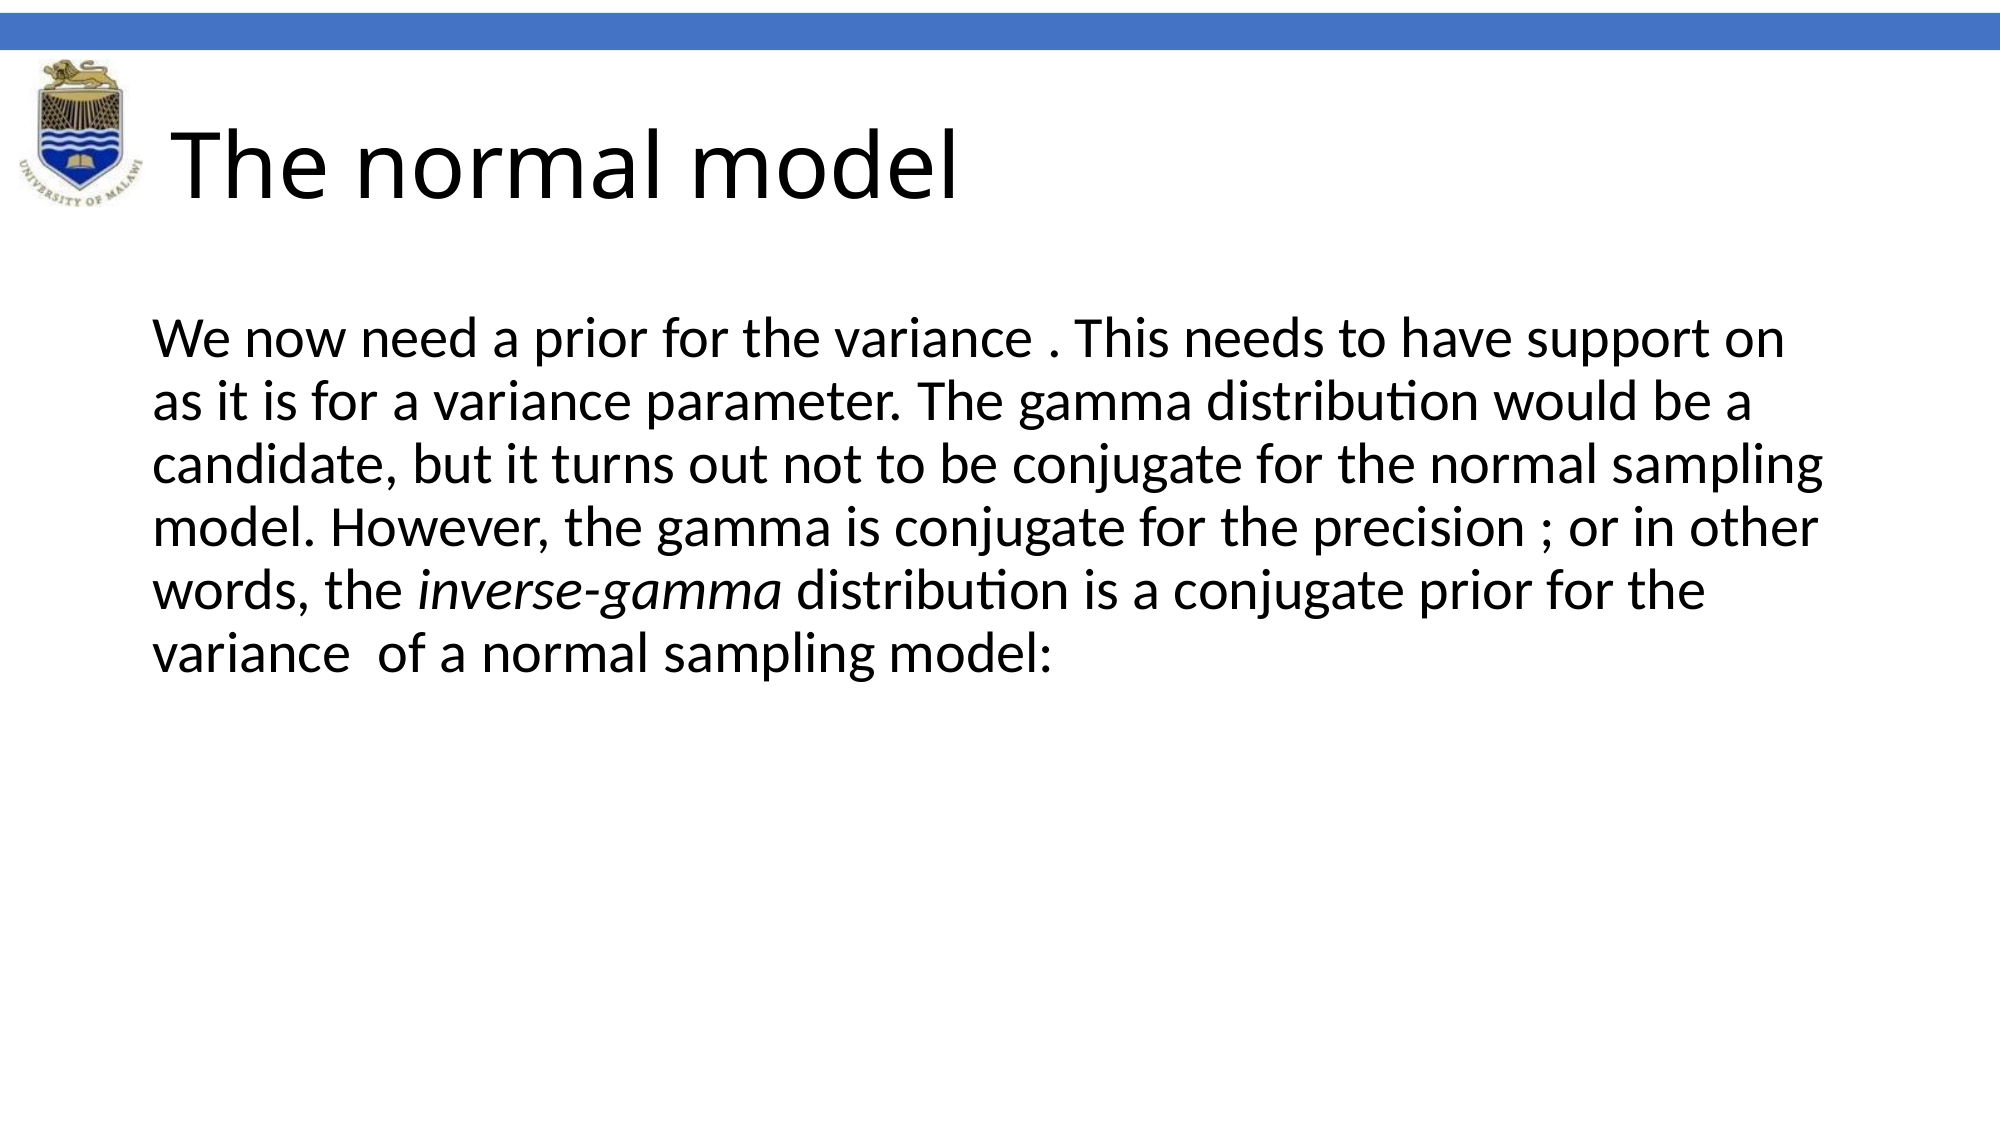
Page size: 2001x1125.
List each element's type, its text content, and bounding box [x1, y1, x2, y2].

picture [19, 59, 143, 207]
title The normal model [155, 59, 1851, 278]
